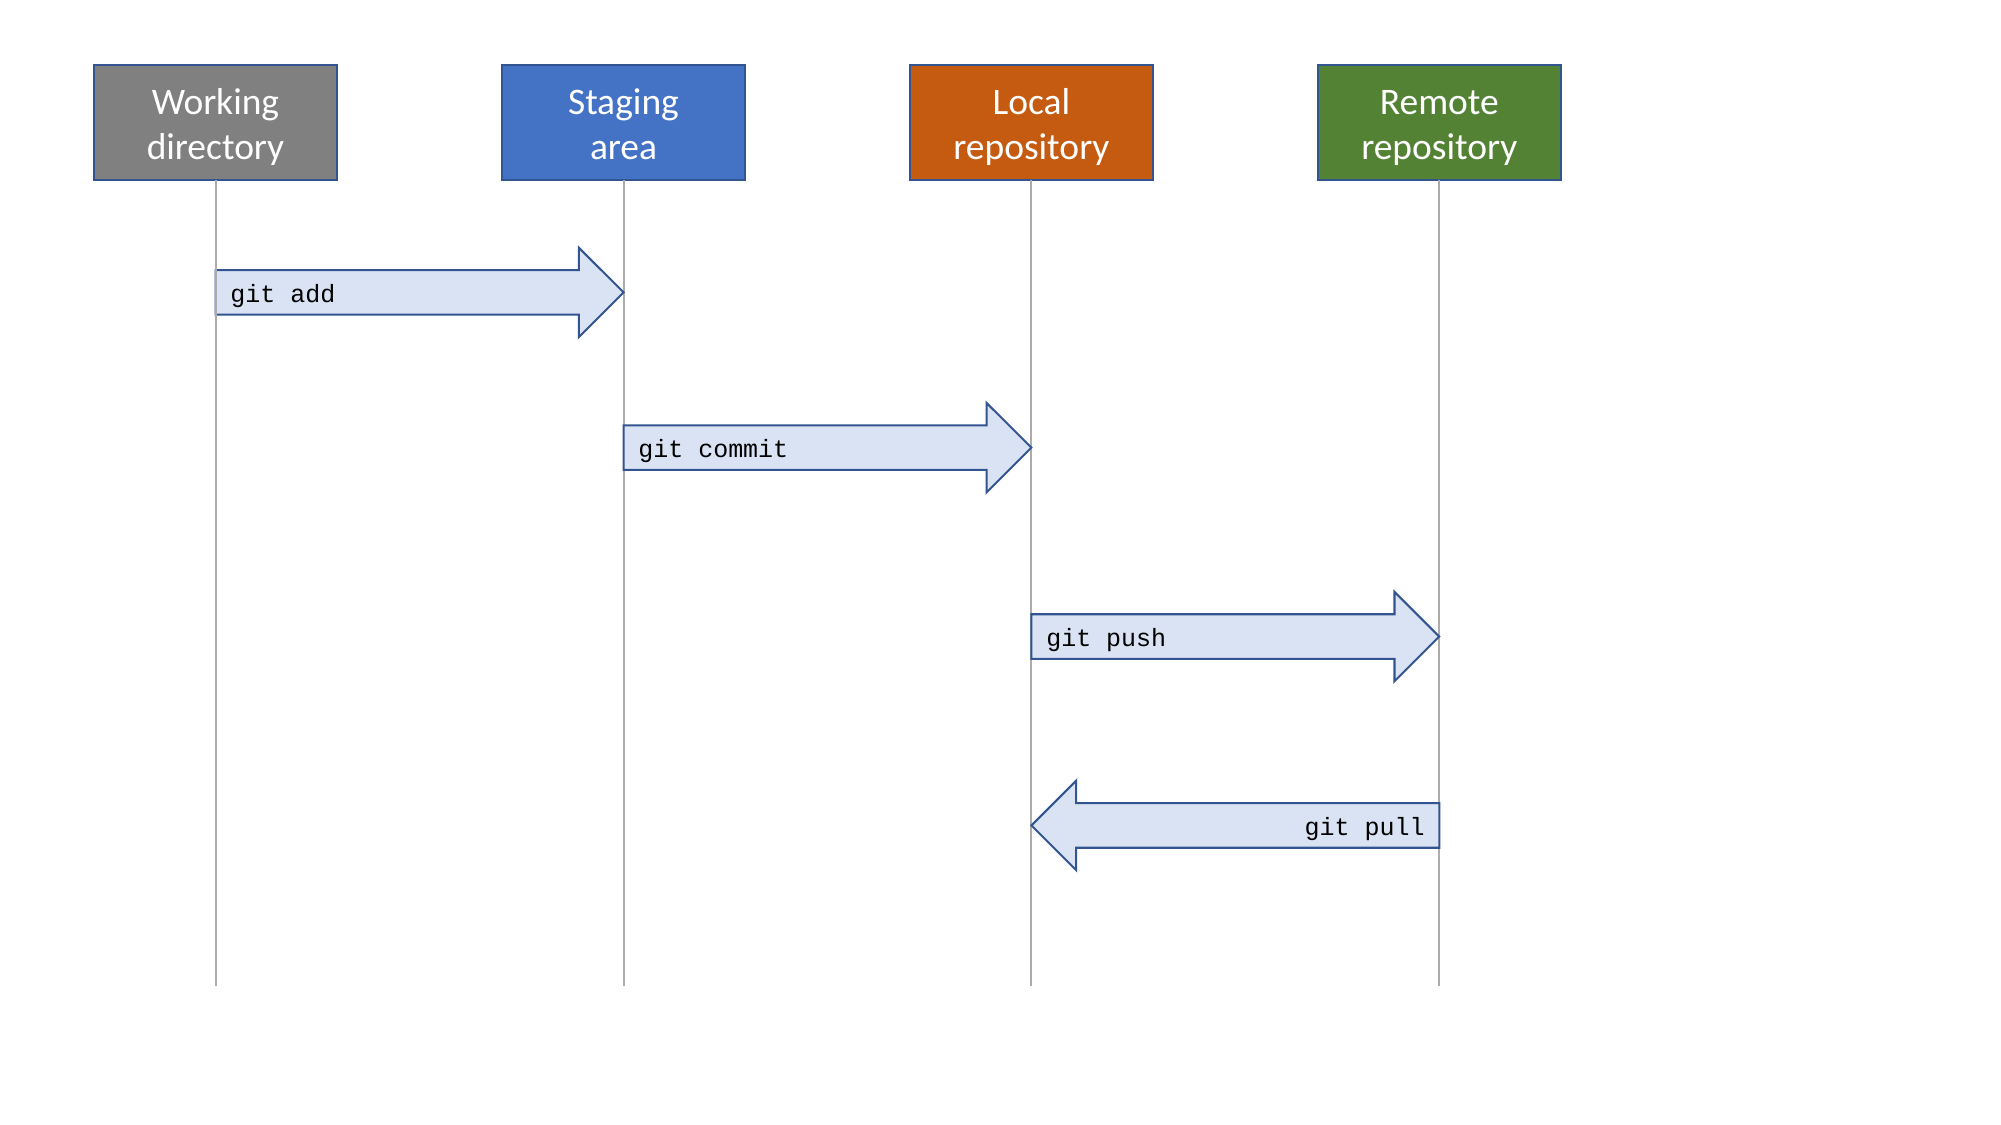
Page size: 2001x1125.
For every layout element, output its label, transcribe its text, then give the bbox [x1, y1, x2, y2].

text_box git pull [1032, 778, 1439, 873]
text_box git commit [624, 400, 1031, 495]
text_box Staging area [501, 64, 746, 181]
text_box Local repository [909, 64, 1154, 181]
text_box Working directory [93, 64, 338, 181]
text_box Remote repository [1317, 64, 1562, 181]
text_box git push [1032, 589, 1439, 684]
text_box git add [217, 245, 623, 340]
